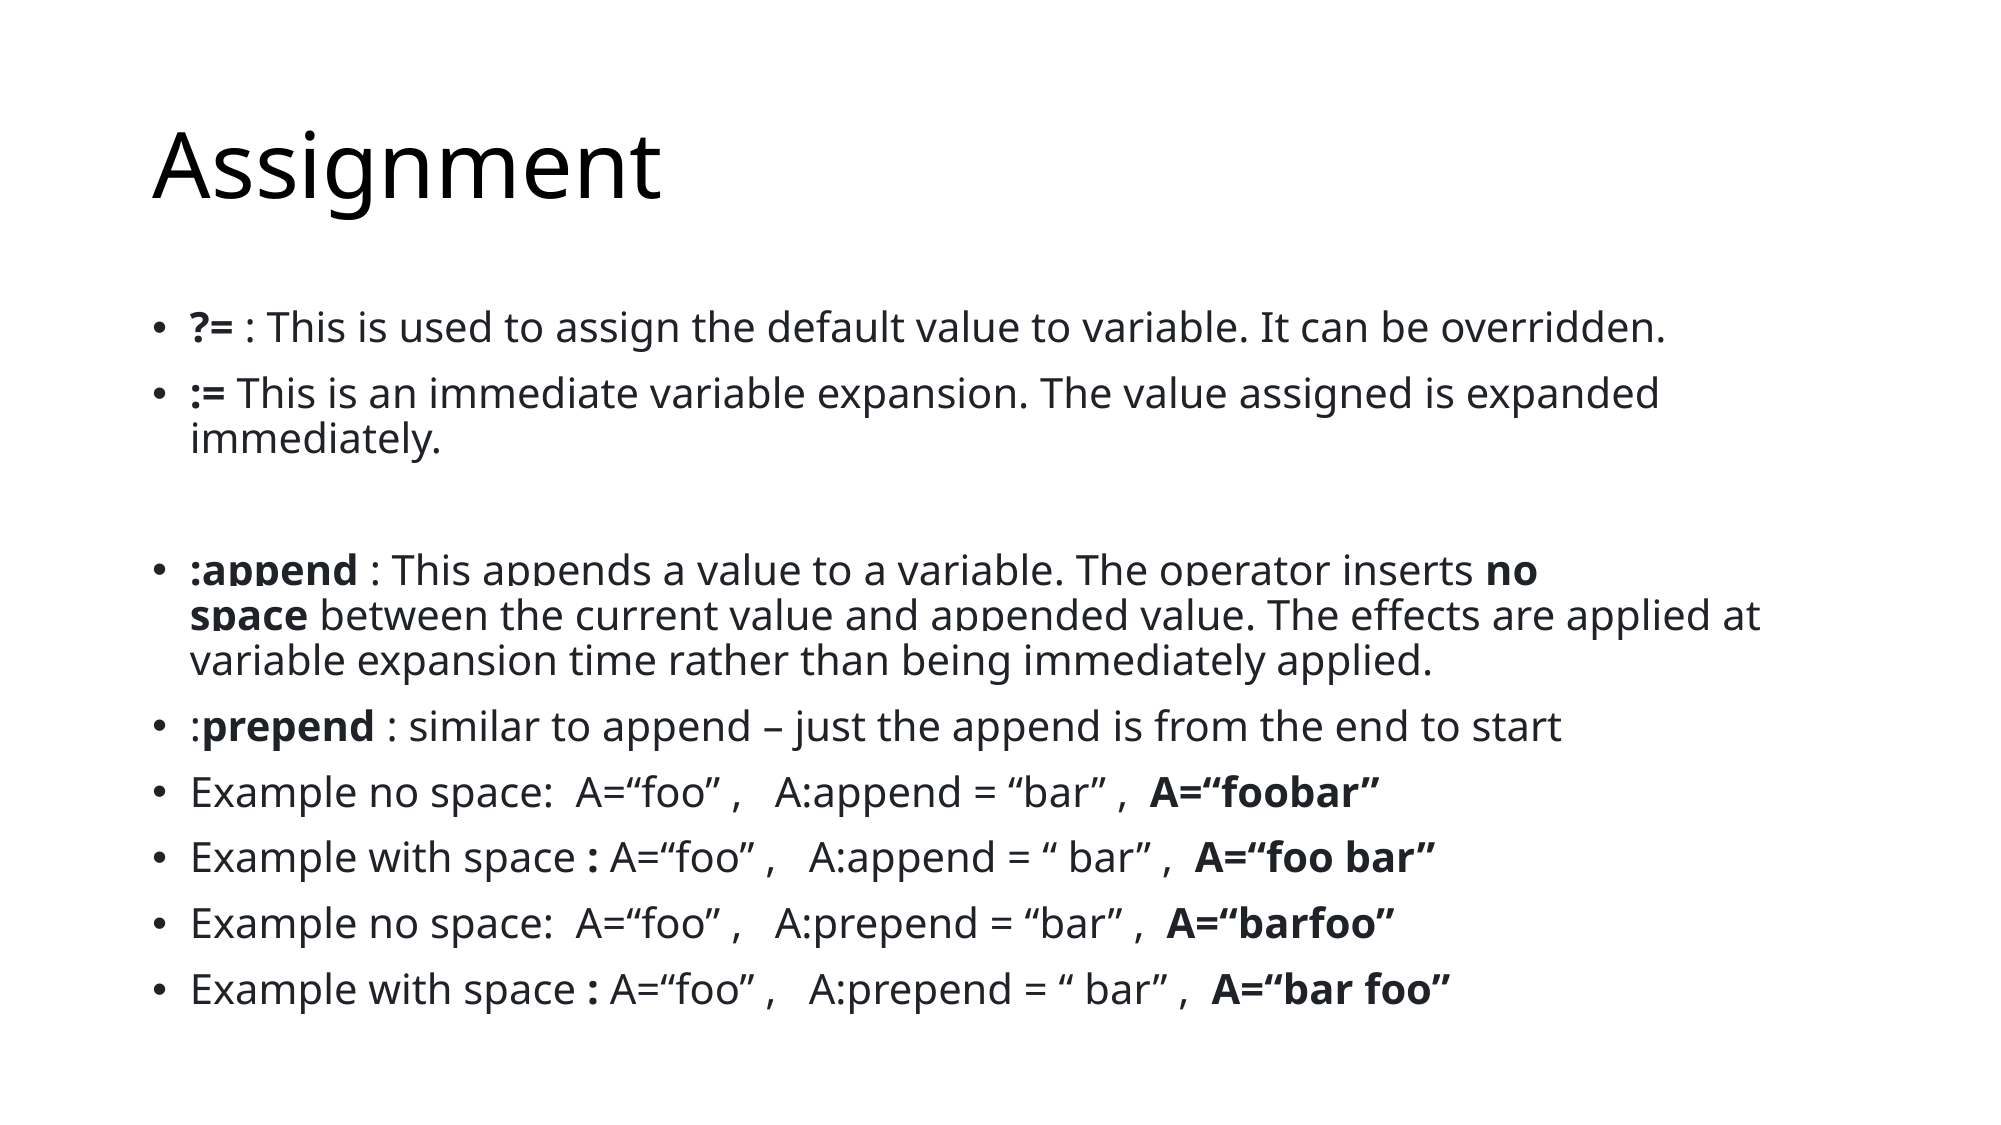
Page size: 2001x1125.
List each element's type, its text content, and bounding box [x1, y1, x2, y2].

list ?= : This is used to assign the default value to variable. It can be overridden. := This is an immediate variable expansion. The value assigned is expanded immediately. :append : This appends a value to a variable. The operator inserts no space between the current value and appended value. The effects are applied at variable expansion time rather than being immediately applied. :prepend : similar to append – just the append is from the end to start Example no space: A=“foo” , A:append = “bar” , A=“foobar” Example with space : A=“foo” , A:append = “ bar” , A=“foo bar” Example no space: A=“foo” , A:prepend = “bar” , A=“barfoo” Example with space : A=“foo” , A:prepend = “ bar” , A=“bar foo” [137, 299, 1863, 1094]
title Assignment [137, 59, 1863, 278]
